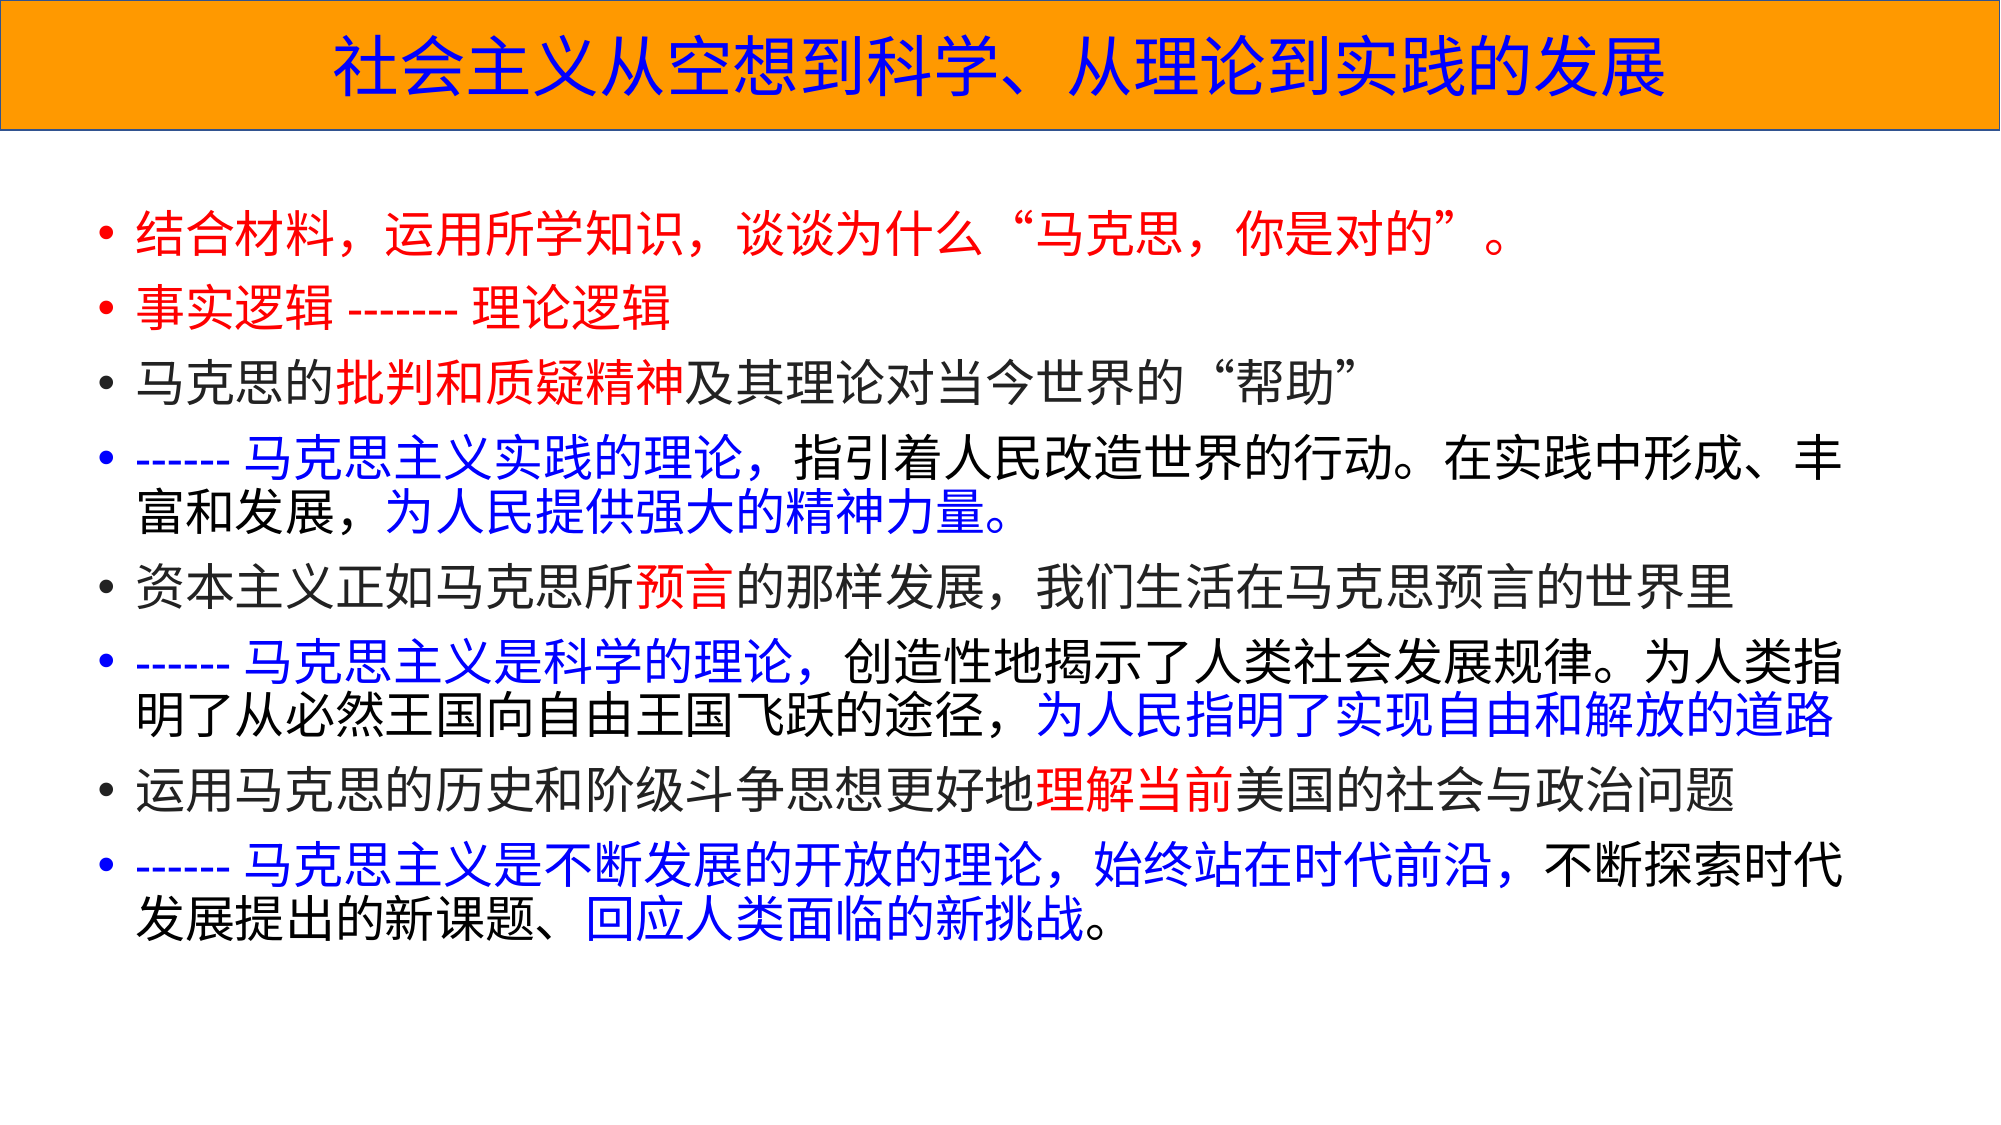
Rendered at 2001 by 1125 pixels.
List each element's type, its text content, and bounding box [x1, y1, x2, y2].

text_box 社会主义从空想到科学、从理论到实践的发展 [0, 0, 2000, 131]
list 结合材料，运用所学知识，谈谈为什么“马克思，你是对的”。 事实逻辑-------理论逻辑 马克思的批判和质疑精神及其理论对当今世界的“帮助” ------马克思主义实践的理论，指引着人民改造世界的行动。在实践中形成、丰富和发展，为人民提供强大的精神力量。 资本主义正如马克思所预言的那样发展，我们生活在马克思预言的世界里 ------马克思主义是科学的理论，创造性地揭示了人类社会发展规律。为人类指明了从必然王国向自由王国飞跃的途径，为人民指明了实现自由和解放的道路 运用马克思的历史和阶级斗争思想更好地理解当前美国的社会与政治问题 ------马克思主义是不断发展的开放的理论，始终站在时代前沿，不断探索时代发展提出的新课题、回应人类面临的新挑战。 [82, 165, 1905, 1084]
